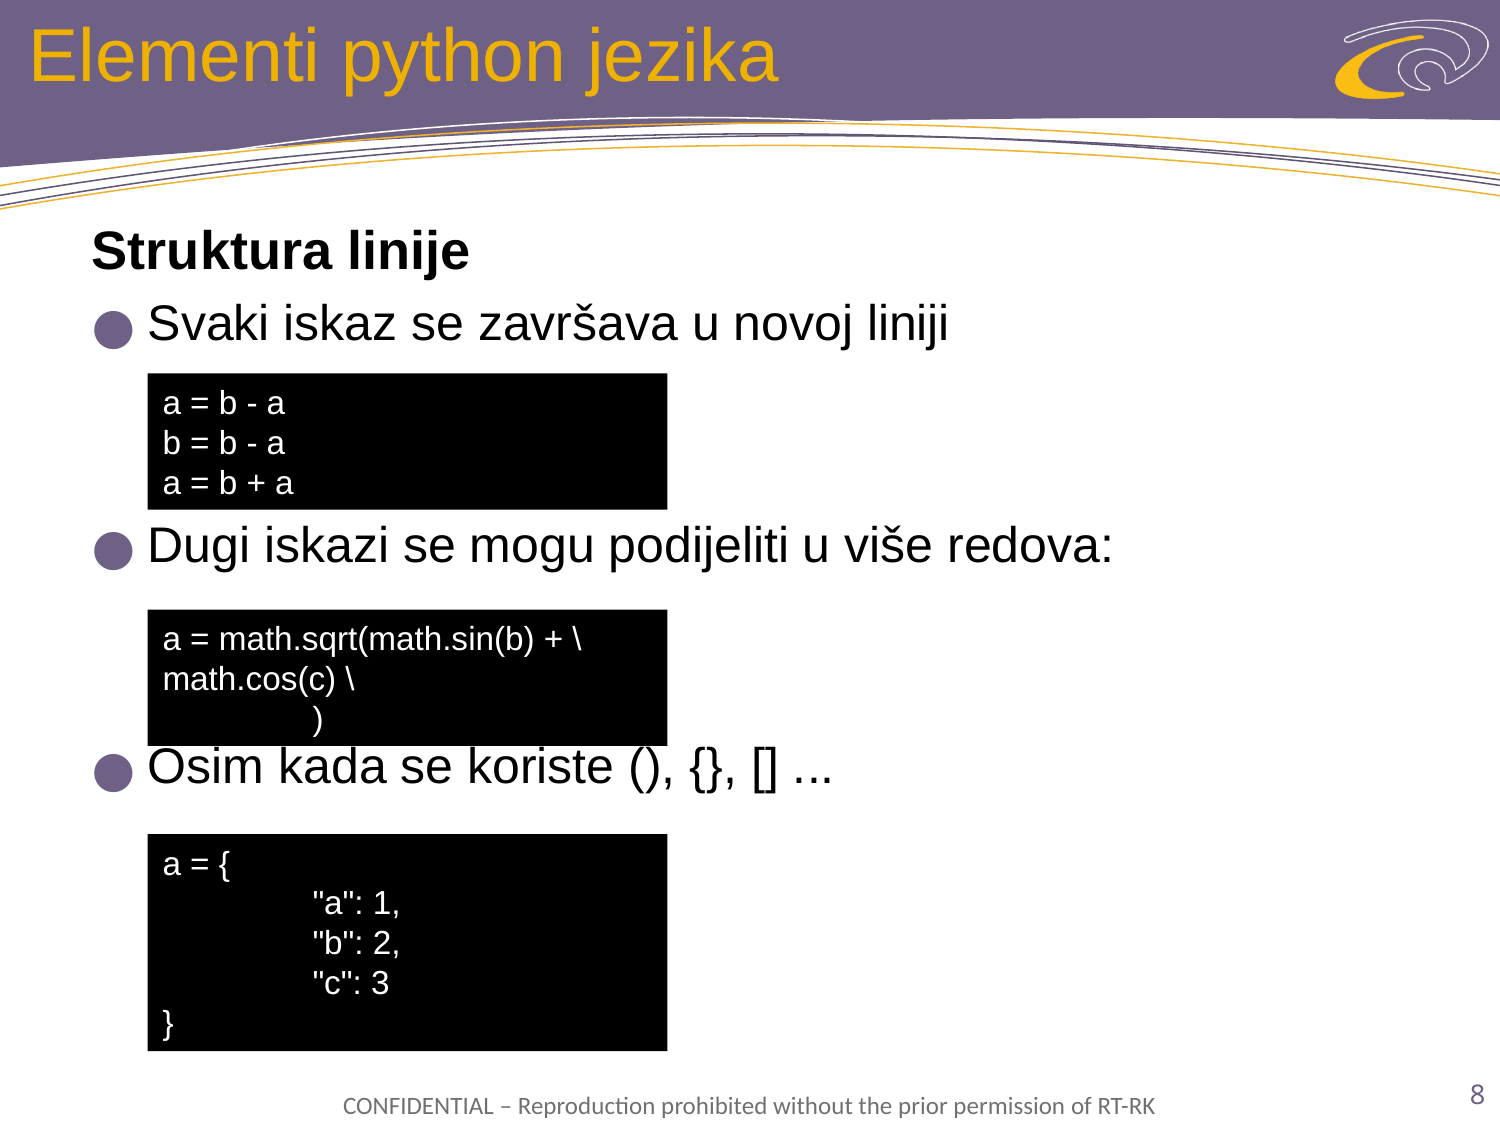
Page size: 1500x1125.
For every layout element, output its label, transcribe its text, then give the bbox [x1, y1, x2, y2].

text_box a = b - a b = b - a a = b + a [147, 373, 668, 510]
title Elementi python jezika [13, 0, 1313, 119]
text_box a = { "a": 1, "b": 2, "c": 3 } [147, 834, 668, 1052]
text_box a = math.sqrt(math.sin(b) + \ math.cos(c) \ ) [147, 609, 668, 746]
picture [1322, 0, 1500, 102]
list Struktura linije Svaki iskaz se završava u novoj liniji Dugi iskazi se mogu podijeliti u više redova: Osim kada se koriste (), {}, [] ... [76, 208, 1427, 1035]
